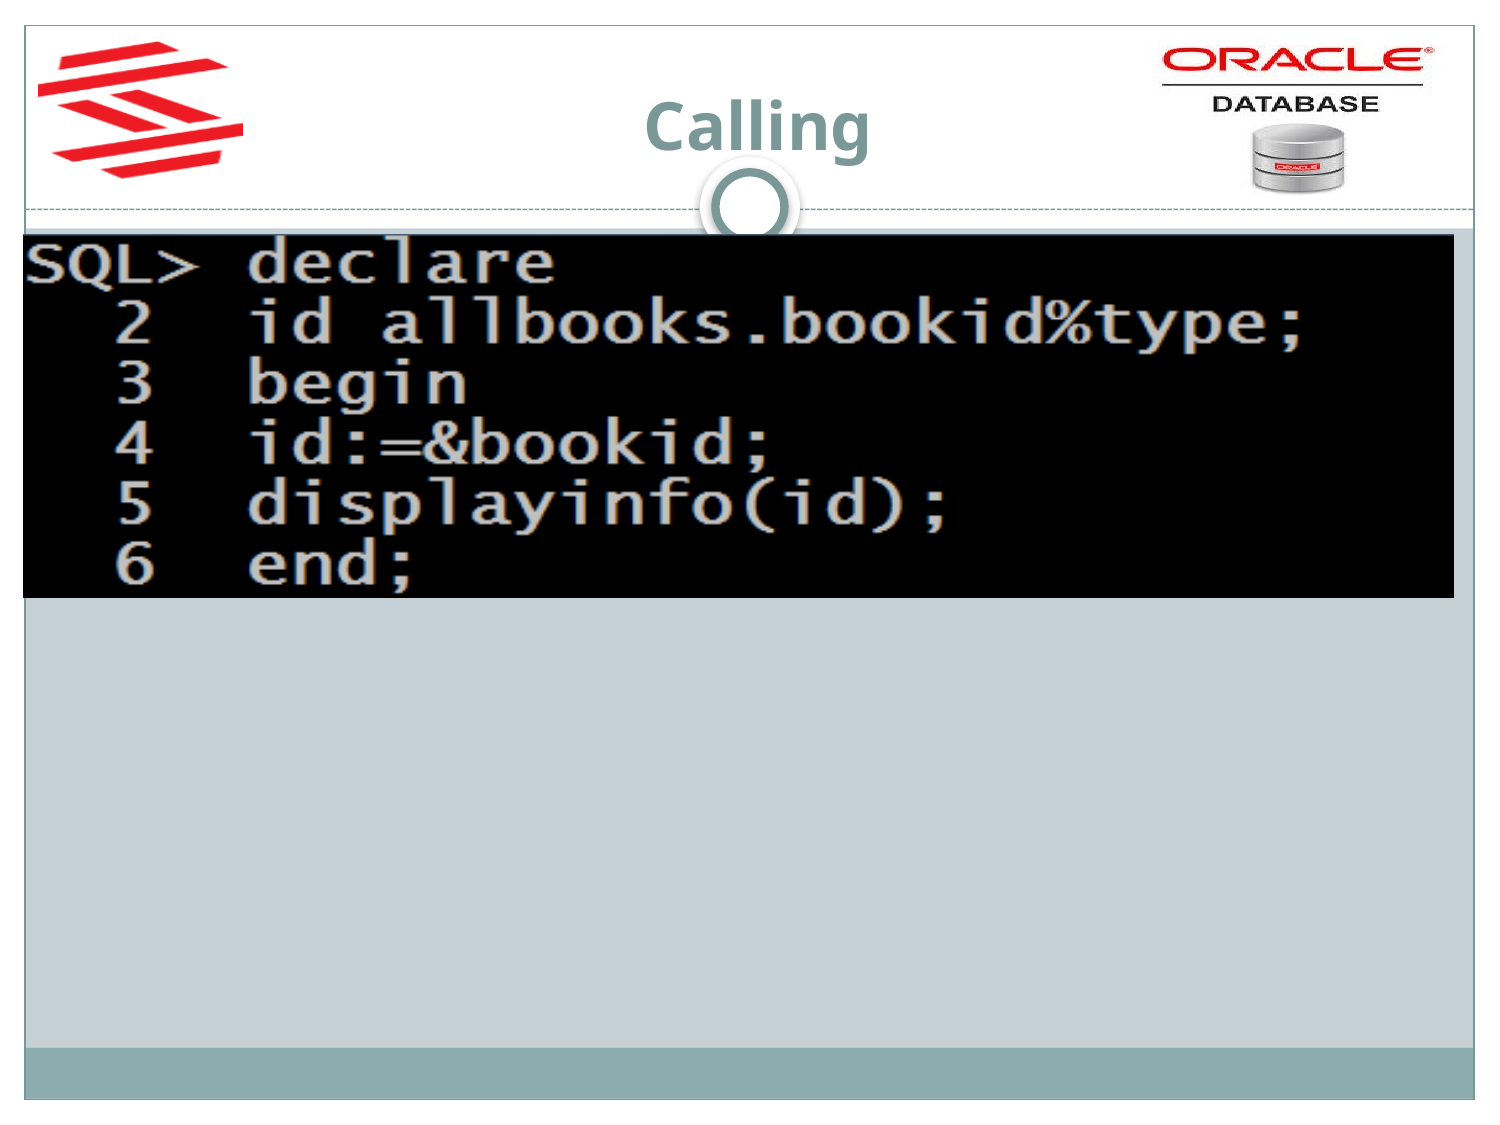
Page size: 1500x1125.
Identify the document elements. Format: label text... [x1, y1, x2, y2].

picture [1148, 34, 1453, 200]
title Calling [248, 46, 1141, 172]
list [23, 234, 1454, 598]
picture [37, 40, 243, 185]
